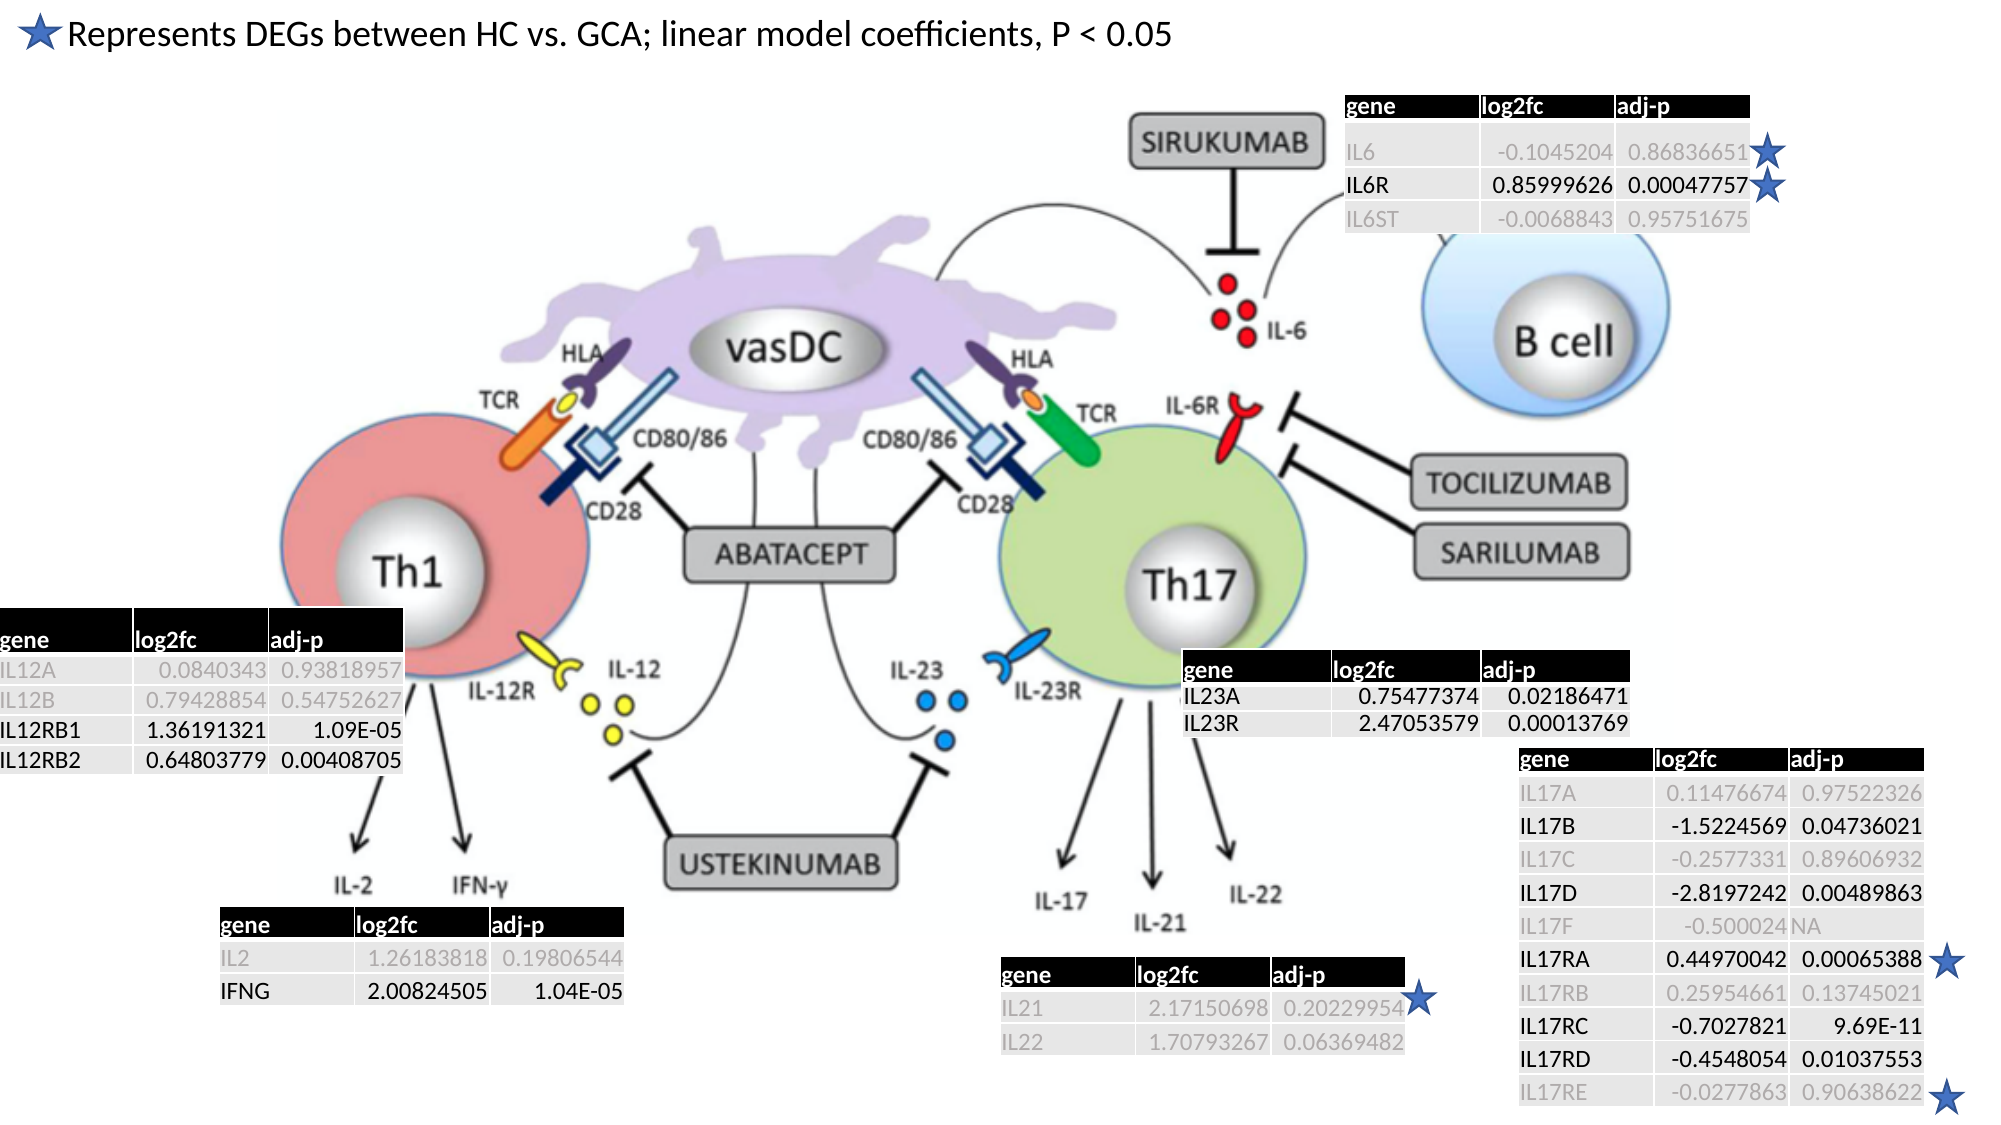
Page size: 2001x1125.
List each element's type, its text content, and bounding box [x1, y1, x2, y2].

table_cell 1.26183818 [355, 945, 489, 972]
table_header gene [1001, 957, 1135, 987]
text_box Represents DEGs between HC vs. GCA; linear model coefficients, P < 0.05 [52, 1, 1694, 61]
table_cell IFNG [220, 974, 354, 1005]
table_cell 0.25954661 [1655, 975, 1788, 1006]
table_header log2fc [1136, 957, 1270, 987]
text_box [1928, 1077, 1966, 1116]
picture [0, 93, 1951, 945]
table_cell 2.17150698 [1136, 992, 1270, 1022]
text_box [1928, 945, 1966, 979]
text_box [17, 12, 52, 50]
table_cell 9.69E-11 [1790, 1008, 1924, 1040]
table_cell IL22 [1001, 1024, 1135, 1055]
table_header adj-p [1272, 957, 1405, 987]
table_cell IL17RA [1519, 945, 1653, 973]
table_cell 2.00824505 [355, 974, 489, 1005]
table_cell 0.44970042 [1655, 945, 1788, 973]
table_cell -0.0277863 [1655, 1075, 1788, 1106]
table_cell IL2 [220, 945, 354, 972]
table_cell 0.13745021 [1790, 975, 1924, 1006]
table_cell IL17RC [1519, 1008, 1653, 1040]
table_cell 0.19806544 [491, 945, 624, 972]
table_cell 0.01037553 [1790, 1041, 1924, 1073]
table_cell 0.90638622 [1790, 1075, 1924, 1106]
table_cell IL17RE [1519, 1075, 1653, 1106]
text_box [1400, 977, 1438, 1016]
table_cell -0.7027821 [1655, 1008, 1788, 1040]
table_cell 0.00065388 [1790, 945, 1924, 973]
table_cell IL17RD [1519, 1041, 1653, 1073]
table_cell 1.70793267 [1136, 1024, 1270, 1055]
table_cell IL21 [1001, 992, 1135, 1022]
table_cell -0.4548054 [1655, 1041, 1788, 1073]
table_cell 1.04E-05 [491, 974, 624, 1005]
table_cell 0.06369482 [1272, 1024, 1405, 1055]
table_cell 0.20229954 [1272, 992, 1405, 1022]
table_cell IL17RB [1519, 975, 1653, 1006]
